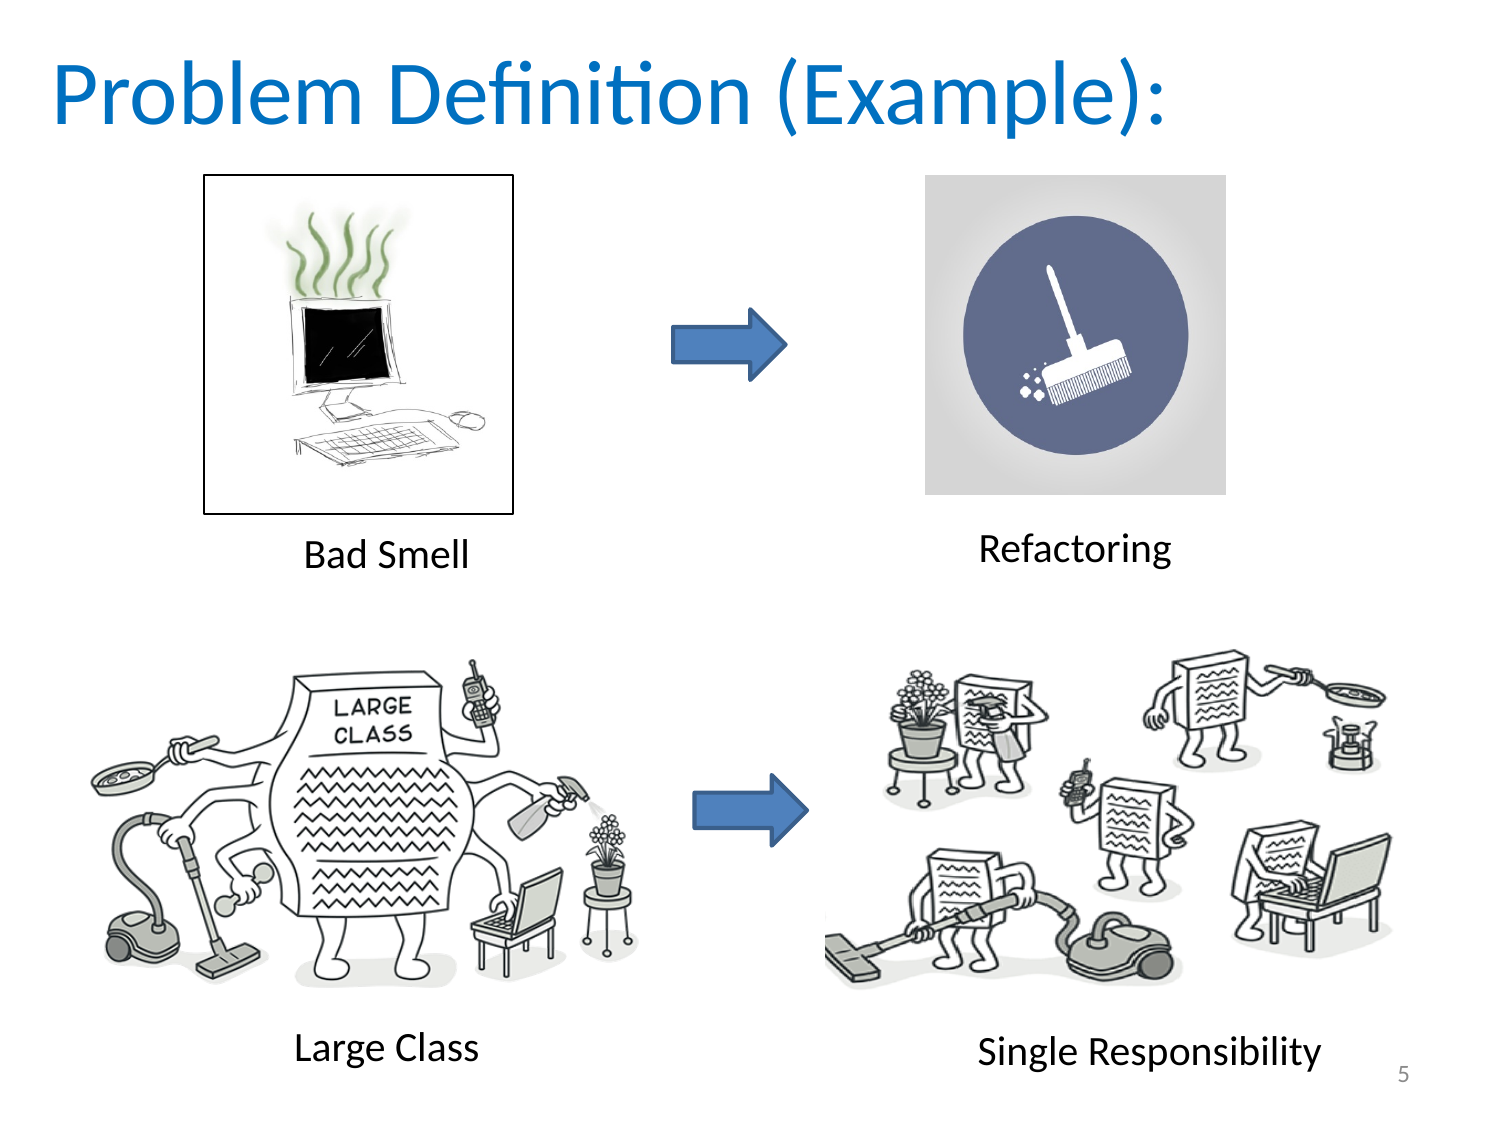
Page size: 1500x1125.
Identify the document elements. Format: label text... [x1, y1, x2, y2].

text_box Single Responsibility [949, 1040, 1351, 1082]
slide_number 5 [1074, 1042, 1425, 1103]
picture [204, 175, 513, 514]
text_box [671, 307, 788, 382]
text_box Problem Definition (Example): [37, 24, 1463, 267]
text_box Refactoring [949, 513, 1201, 579]
text_box Large Class [261, 1012, 513, 1078]
picture [824, 615, 1401, 1031]
picture [87, 657, 641, 990]
picture [925, 175, 1226, 495]
text_box Bad Smell [261, 520, 513, 584]
text_box [692, 773, 810, 848]
